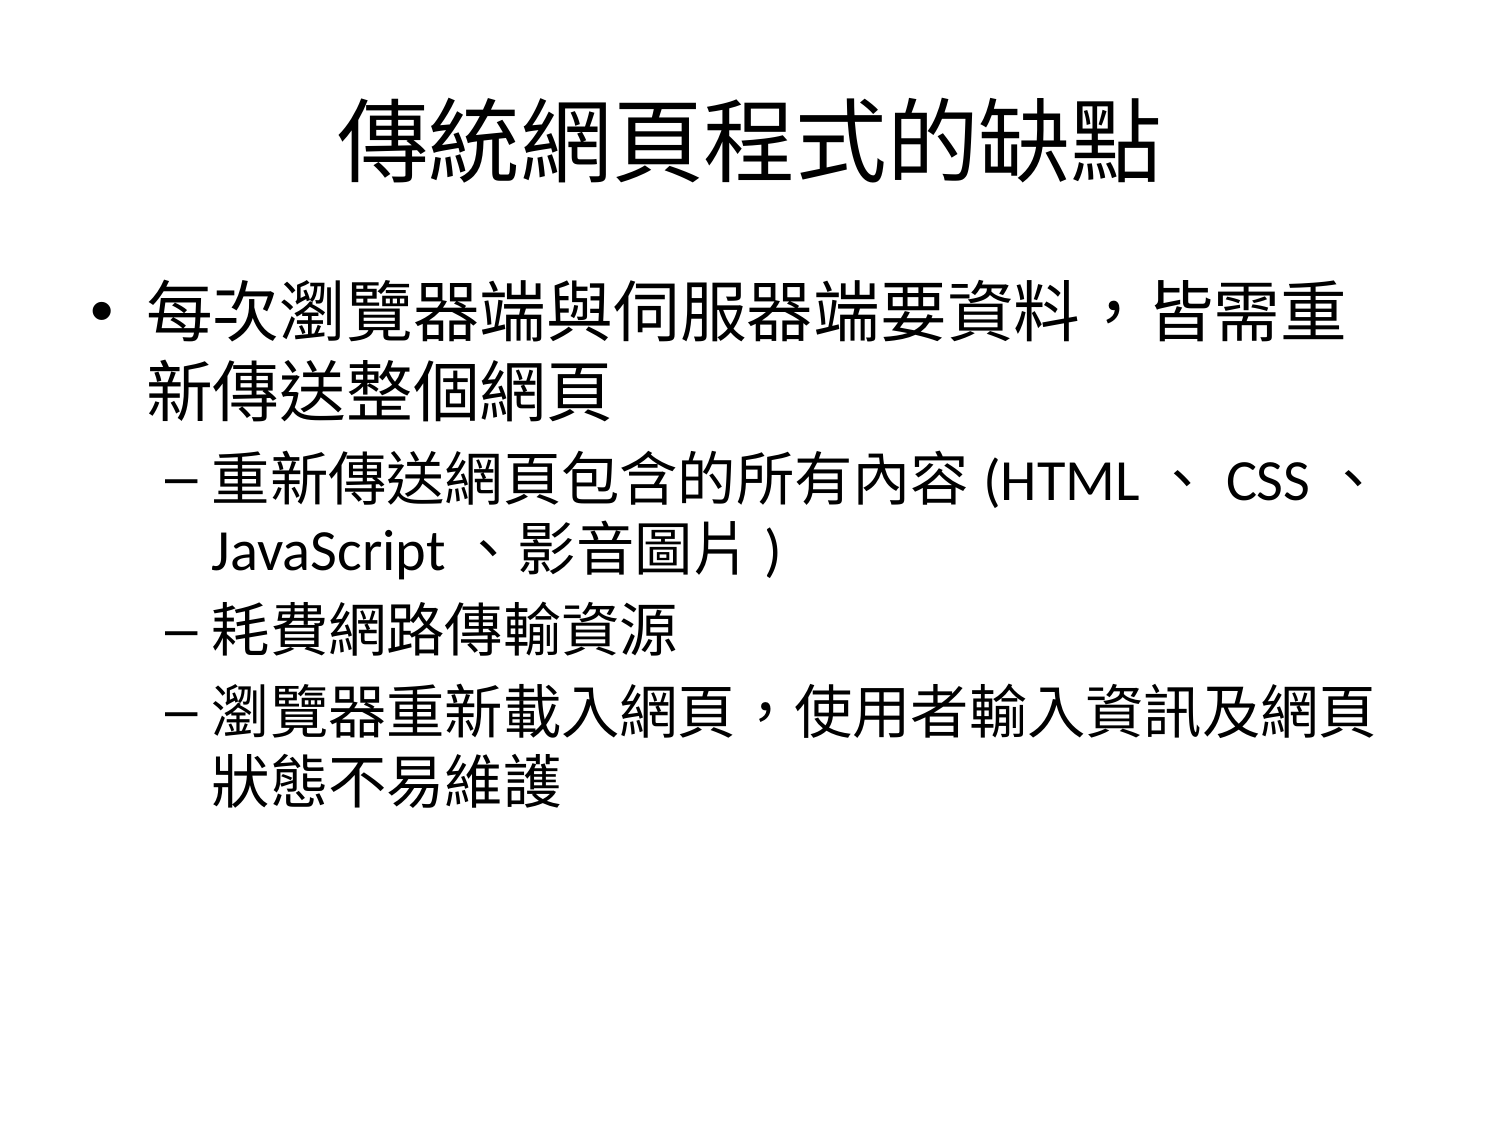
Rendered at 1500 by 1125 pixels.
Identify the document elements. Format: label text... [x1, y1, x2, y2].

list 每次瀏覽器端與伺服器端要資料，皆需重新傳送整個網頁 重新傳送網頁包含的所有內容(HTML、CSS、JavaScript、影音圖片) 耗費網路傳輸資源 瀏覽器重新載入網頁，使用者輸入資訊及網頁狀態不易維護 [75, 262, 1425, 1005]
title 傳統網頁程式的缺點 [75, 45, 1425, 233]
